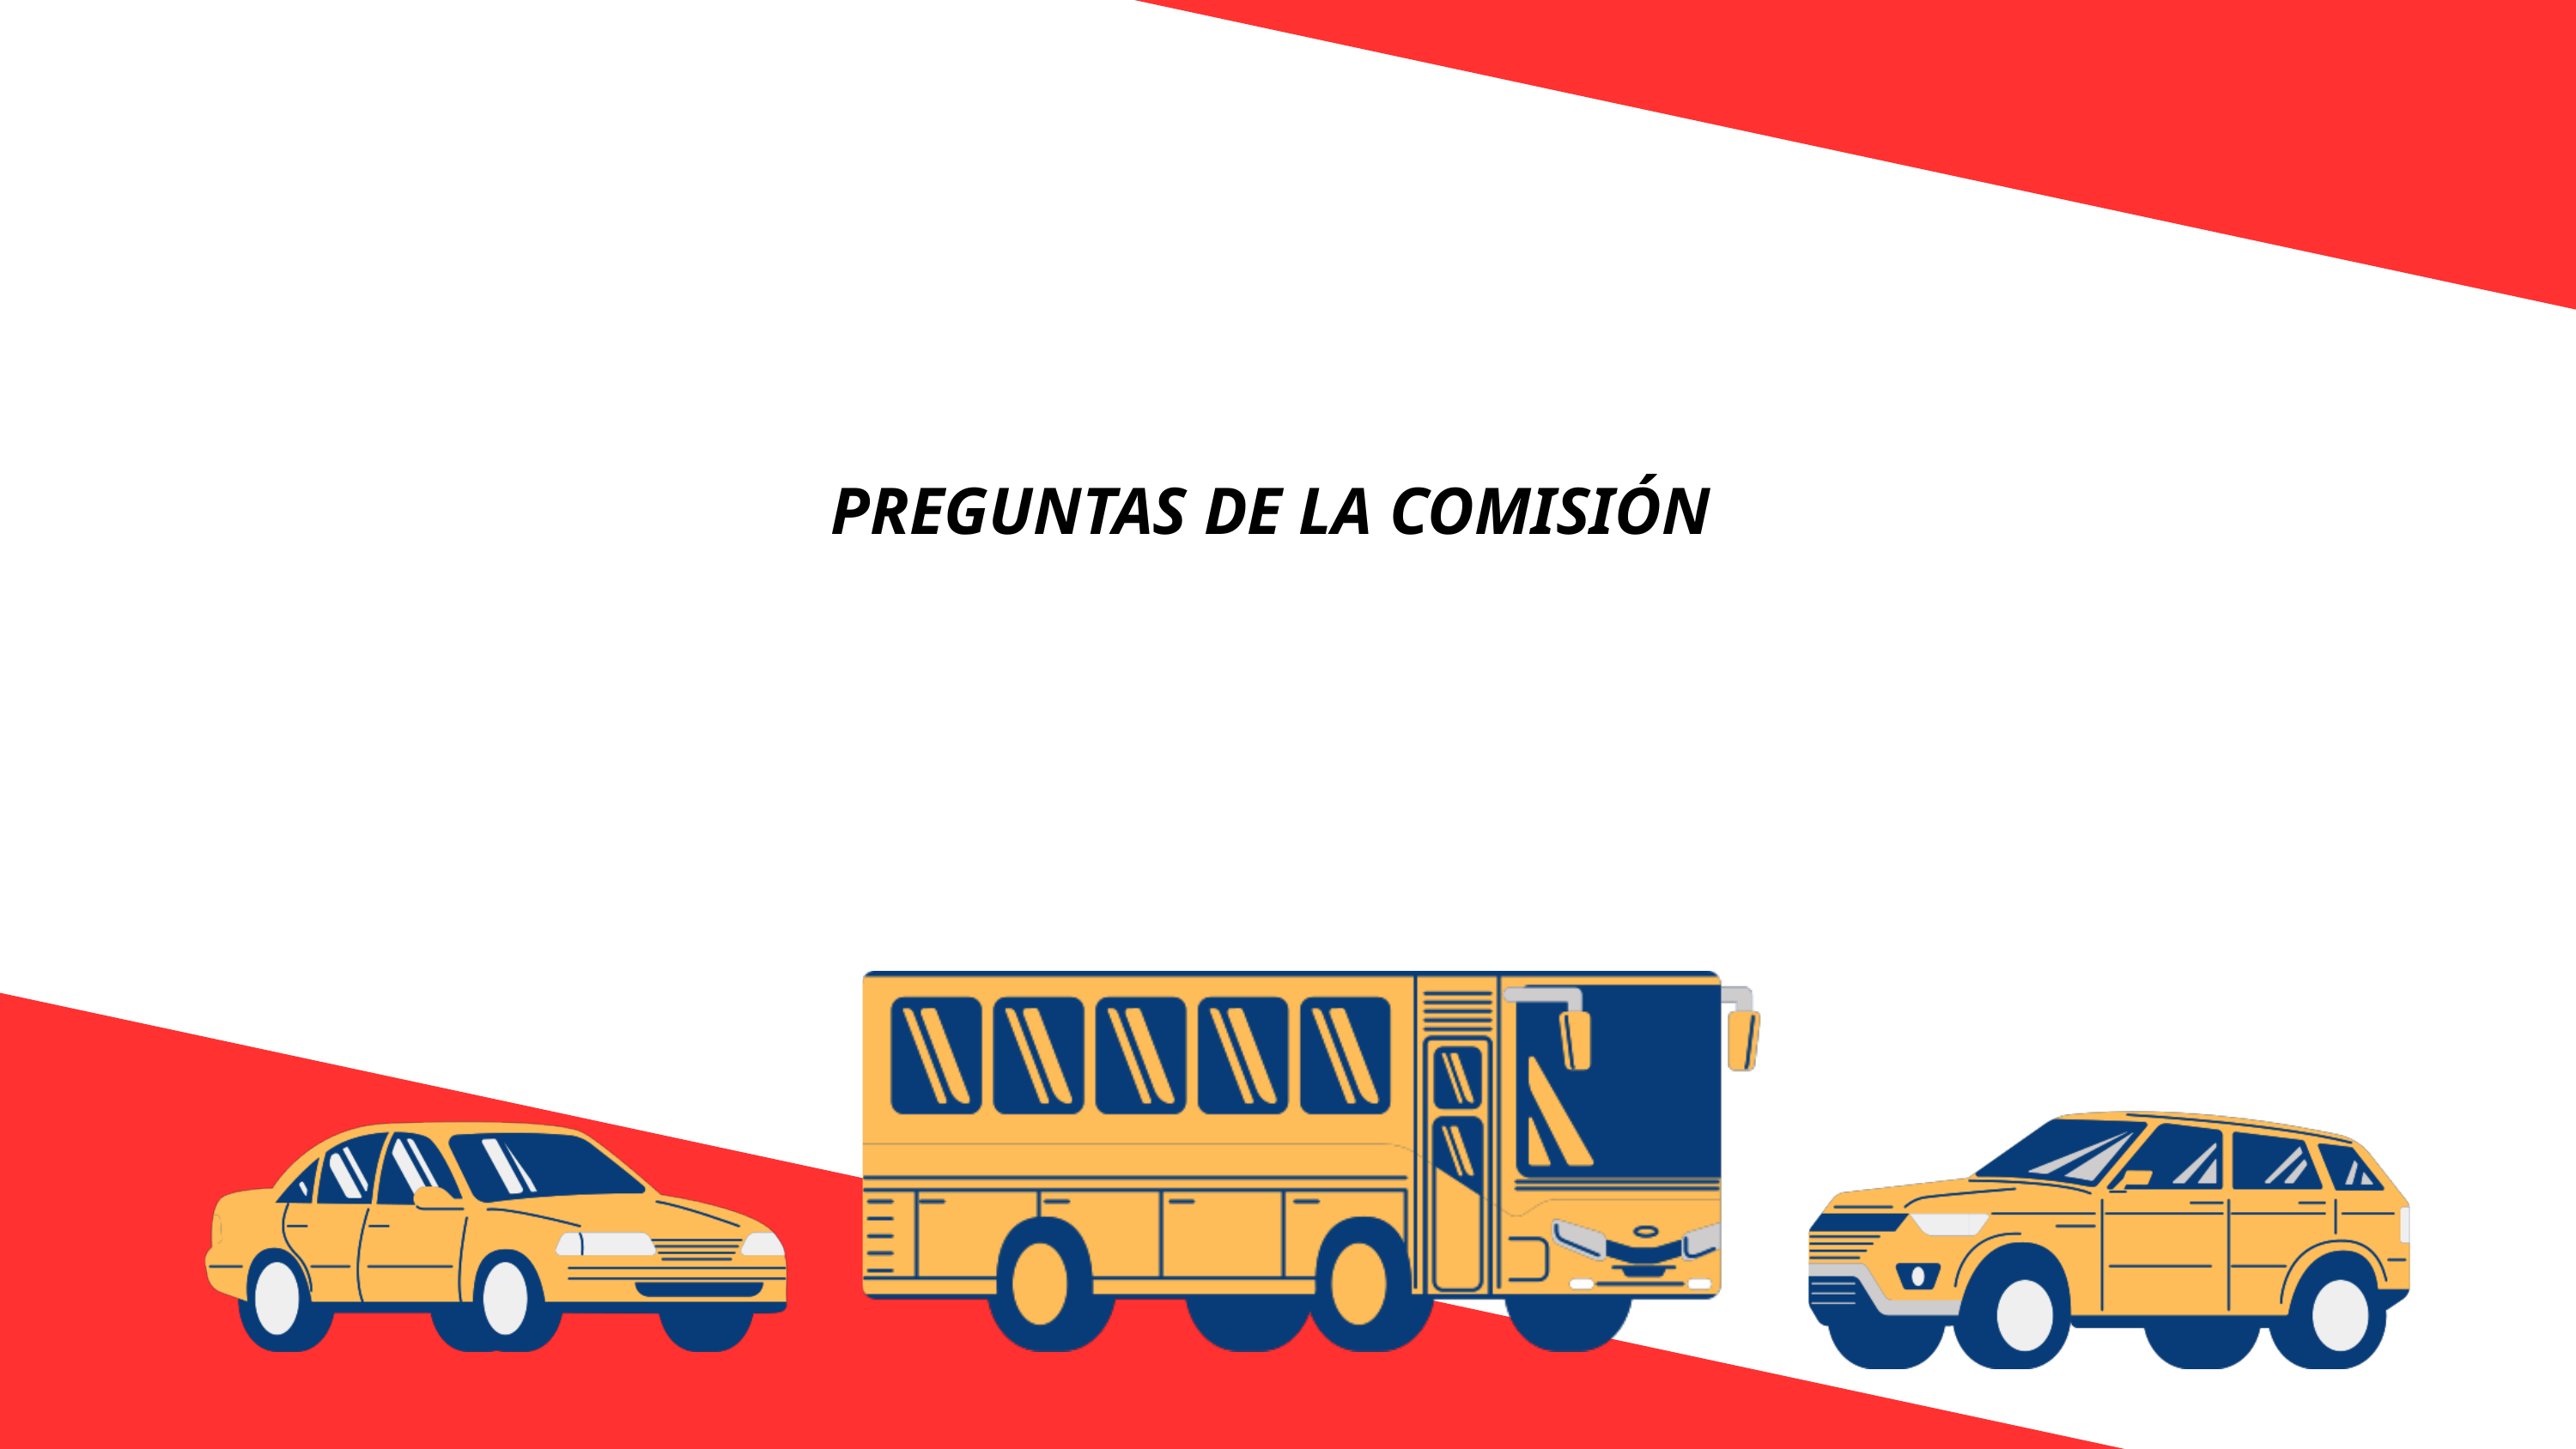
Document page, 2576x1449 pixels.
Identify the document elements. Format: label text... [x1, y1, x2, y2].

text_box [862, 971, 1761, 1240]
text_box PREGUNTAS DE LA COMISIÓN [403, 469, 2139, 626]
text_box [1808, 1104, 2410, 1240]
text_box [1050, 0, 2576, 171]
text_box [0, 1242, 2576, 1449]
text_box [204, 1120, 788, 1240]
